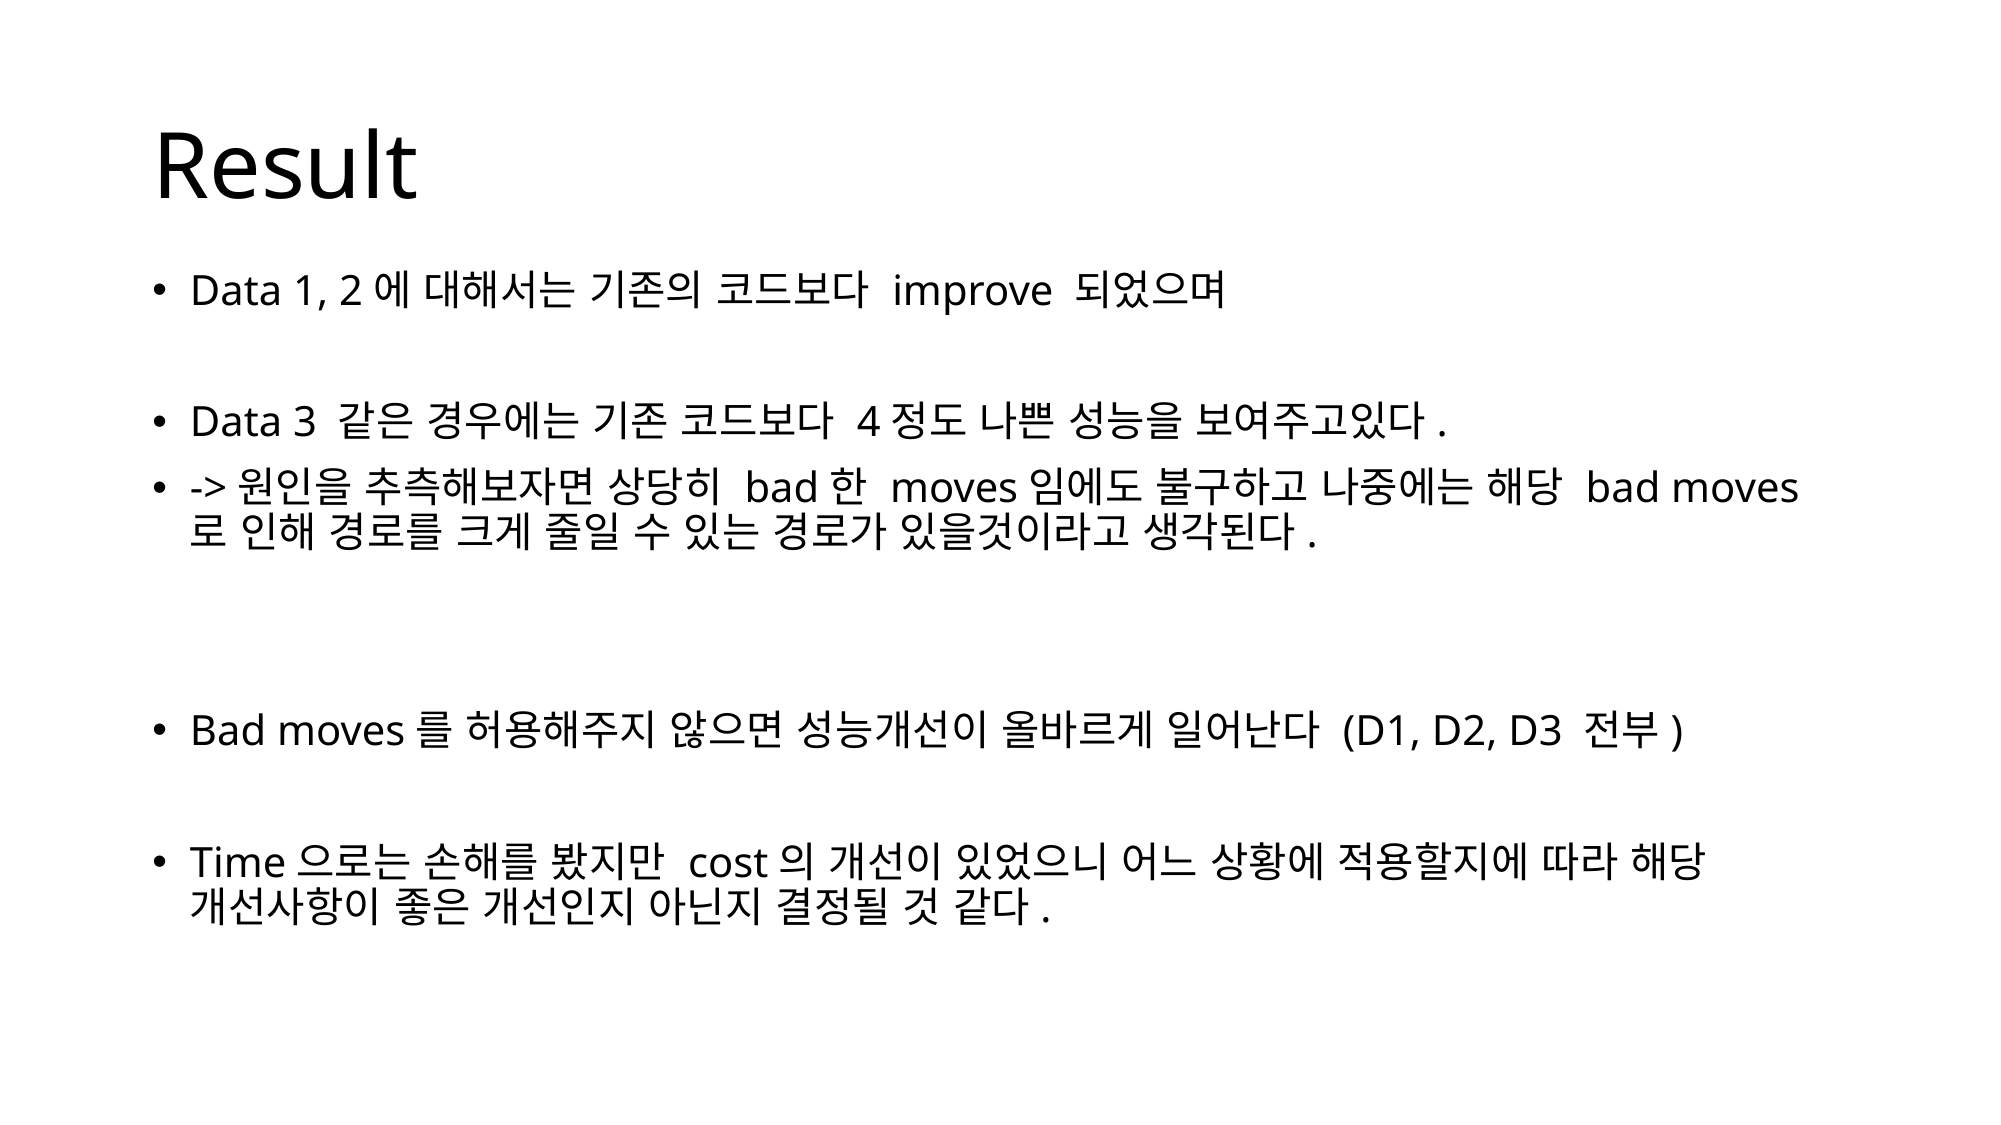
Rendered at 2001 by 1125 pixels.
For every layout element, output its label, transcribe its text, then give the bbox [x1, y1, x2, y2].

list Data 1, 2에 대해서는 기존의 코드보다 improve 되었으며 Data 3 같은 경우에는 기존 코드보다 4정도 나쁜 성능을 보여주고있다. ->원인을 추측해보자면 상당히 bad한 moves임에도 불구하고 나중에는 해당 bad moves로 인해 경로를 크게 줄일 수 있는 경로가 있을것이라고 생각된다. Bad moves를 허용해주지 않으면 성능개선이 올바르게 일어난다 (D1, D2, D3 전부) Time으로는 손해를 봤지만 cost의 개선이 있었으니 어느 상황에 적용할지에 따라 해당 개선사항이 좋은 개선인지 아닌지 결정될 것 같다. [137, 190, 1863, 1080]
title Result [137, 59, 1863, 190]
